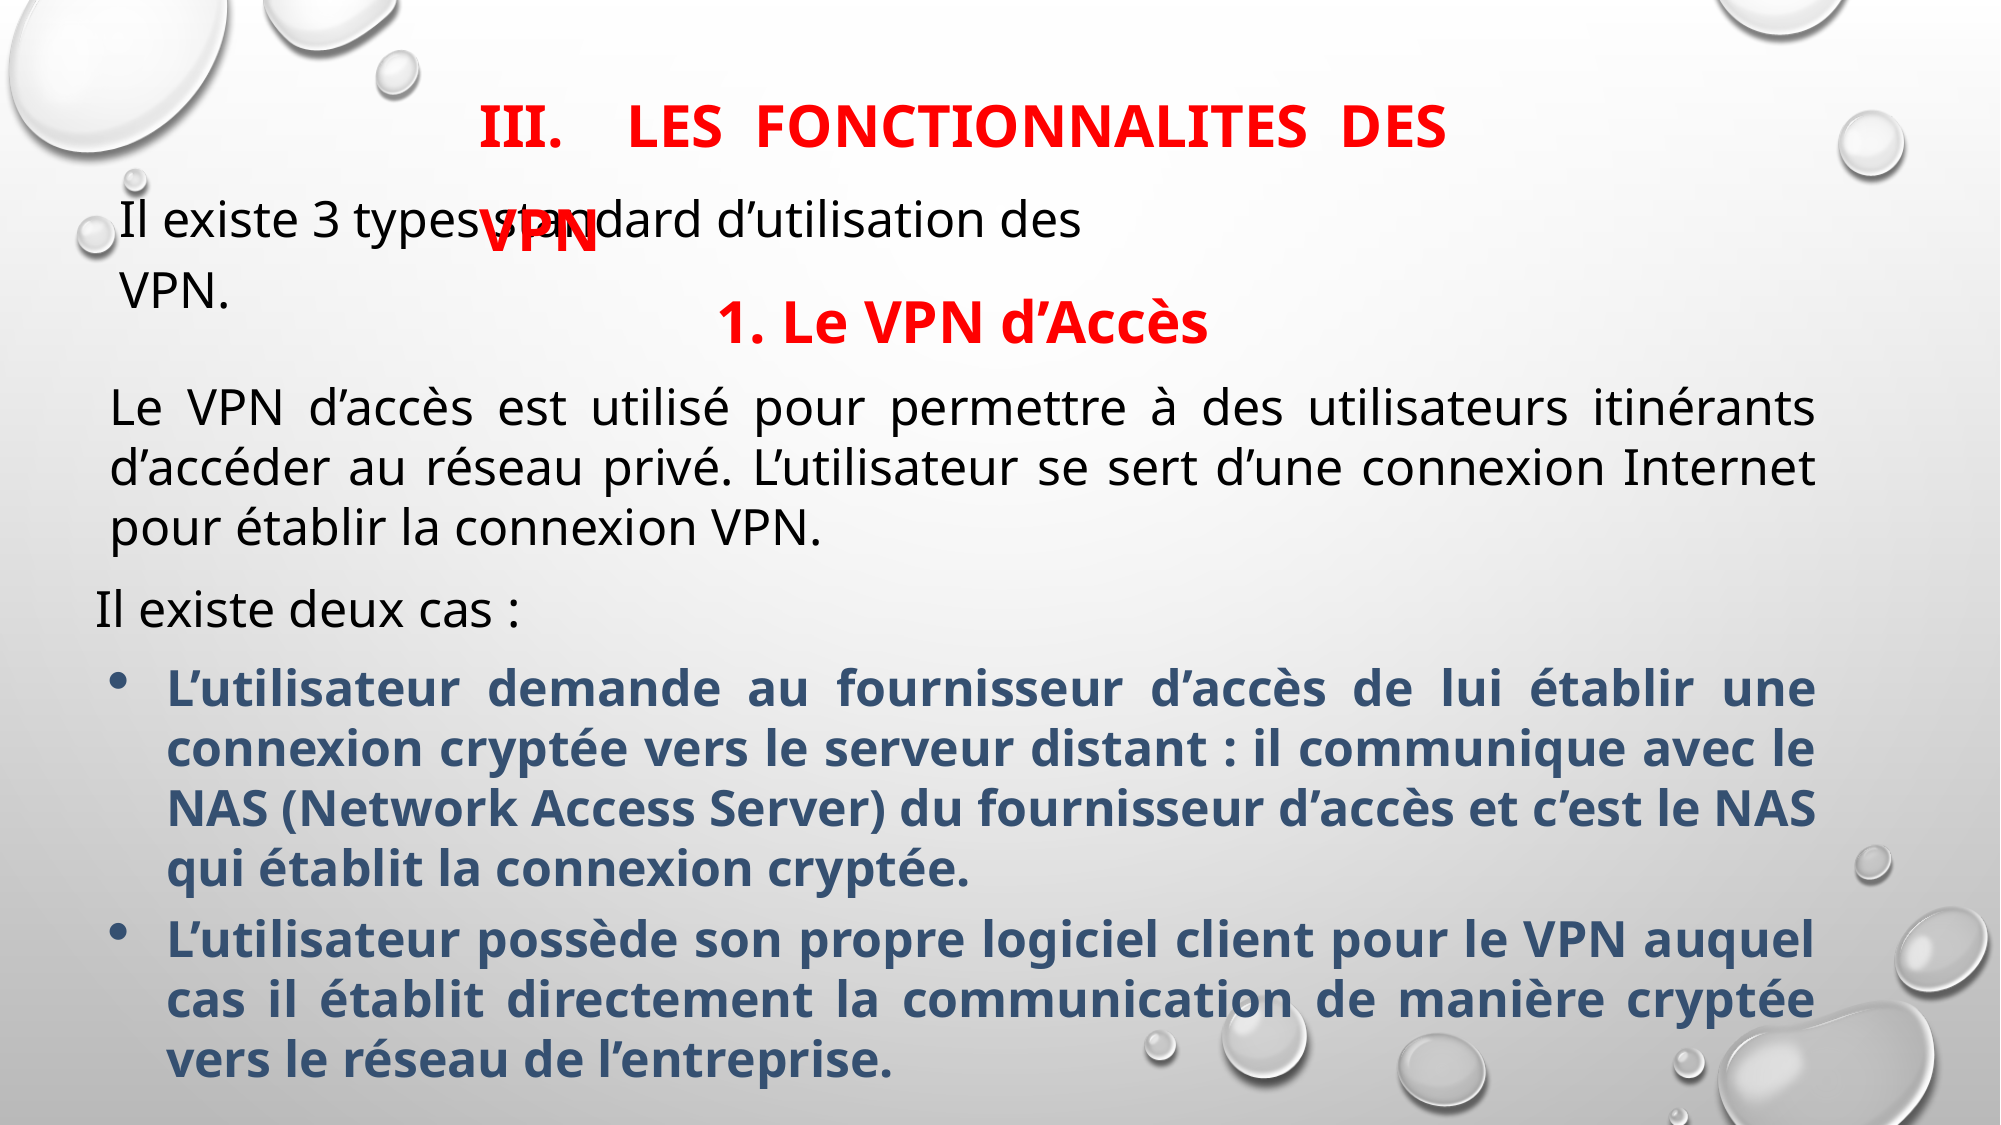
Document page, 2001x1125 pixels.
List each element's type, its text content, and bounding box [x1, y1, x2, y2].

picture [0, 0, 2000, 1125]
text_box 1. Le VPN d’Accès [701, 273, 1225, 363]
text_box III. LES FONCTIONNALITES DES VPN [464, 46, 1463, 271]
text_box Il existe 3 types standard d’utilisation des VPN. [104, 167, 464, 250]
text_box L’utilisateur possède son propre logiciel client pour le VPN auquel cas il établit directement la communication de manière cryptée vers le réseau de l’entreprise. [94, 900, 1832, 1095]
text_box L’utilisateur demande au fournisseur d’accès de lui établir une connexion cryptée vers le serveur distant : il communique avec le NAS (Network Access Server) du fournisseur d’accès et c’est le NAS qui établit la connexion cryptée. [94, 648, 1832, 900]
text_box Il existe deux cas : [81, 540, 536, 646]
text_box Le VPN d’accès est utilisé pour permettre à des utilisateurs itinérants d’accéder au réseau privé. L’utilisateur se sert d’une connexion Internet pour établir la connexion VPN. [94, 368, 1832, 564]
